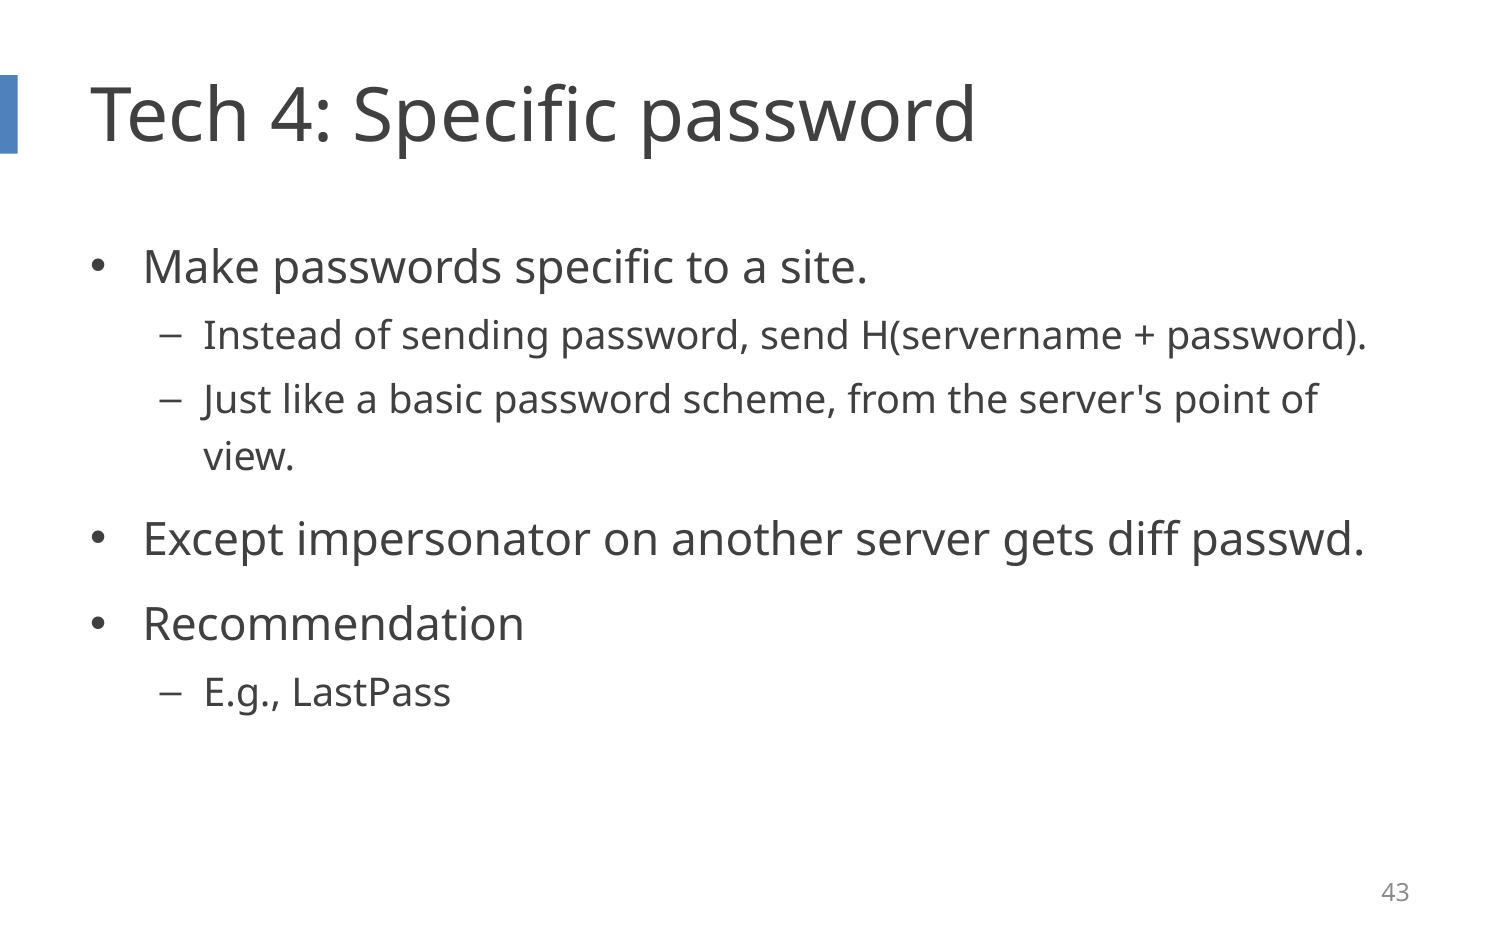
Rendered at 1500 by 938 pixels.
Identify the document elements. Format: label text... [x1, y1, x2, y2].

list Make passwords specific to a site. Instead of sending password, send H(servername + password). Just like a basic password scheme, from the server's point of view. Except impersonator on another server gets diff passwd. Recommendation E.g., LastPass [75, 218, 1425, 838]
slide_number 43 [1074, 868, 1425, 919]
title Tech 4: Specific password [75, 37, 1425, 186]
